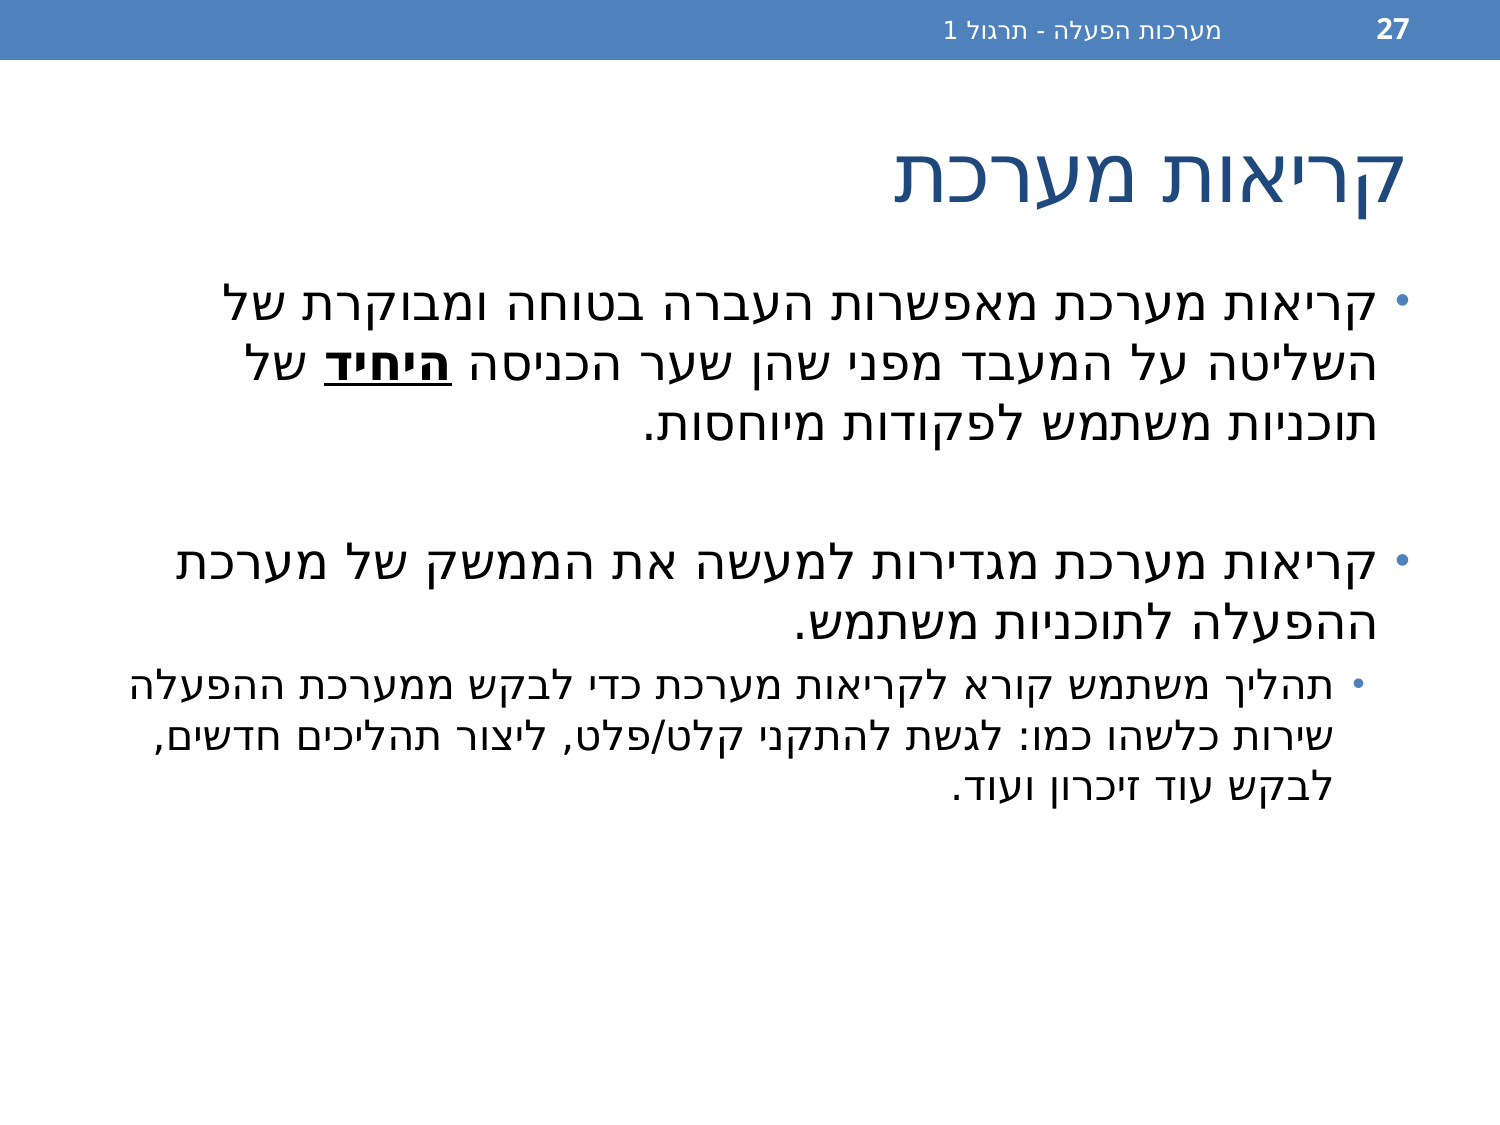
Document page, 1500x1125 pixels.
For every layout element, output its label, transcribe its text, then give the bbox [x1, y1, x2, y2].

title קריאות מערכת [75, 87, 1425, 250]
slide_number 27 [1250, 3, 1425, 57]
list קריאות מערכת מאפשרות העברה בטוחה ומבוקרת של השליטה על המעבד מפני שהן שער הכניסה היחיד של תוכניות משתמש לפקודות מיוחסות. קריאות מערכת מגדירות למעשה את הממשק של מערכת ההפעלה לתוכניות משתמש. תהליך משתמש קורא לקריאות מערכת כדי לבקש ממערכת ההפעלה שירות כלשהו כמו: לגשת להתקני קלט/פלט, ליצור תהליכים חדשים, לבקש עוד זיכרון ועוד. [75, 262, 1425, 1063]
footer מערכות הפעלה - תרגול 1 [562, 3, 1238, 57]
